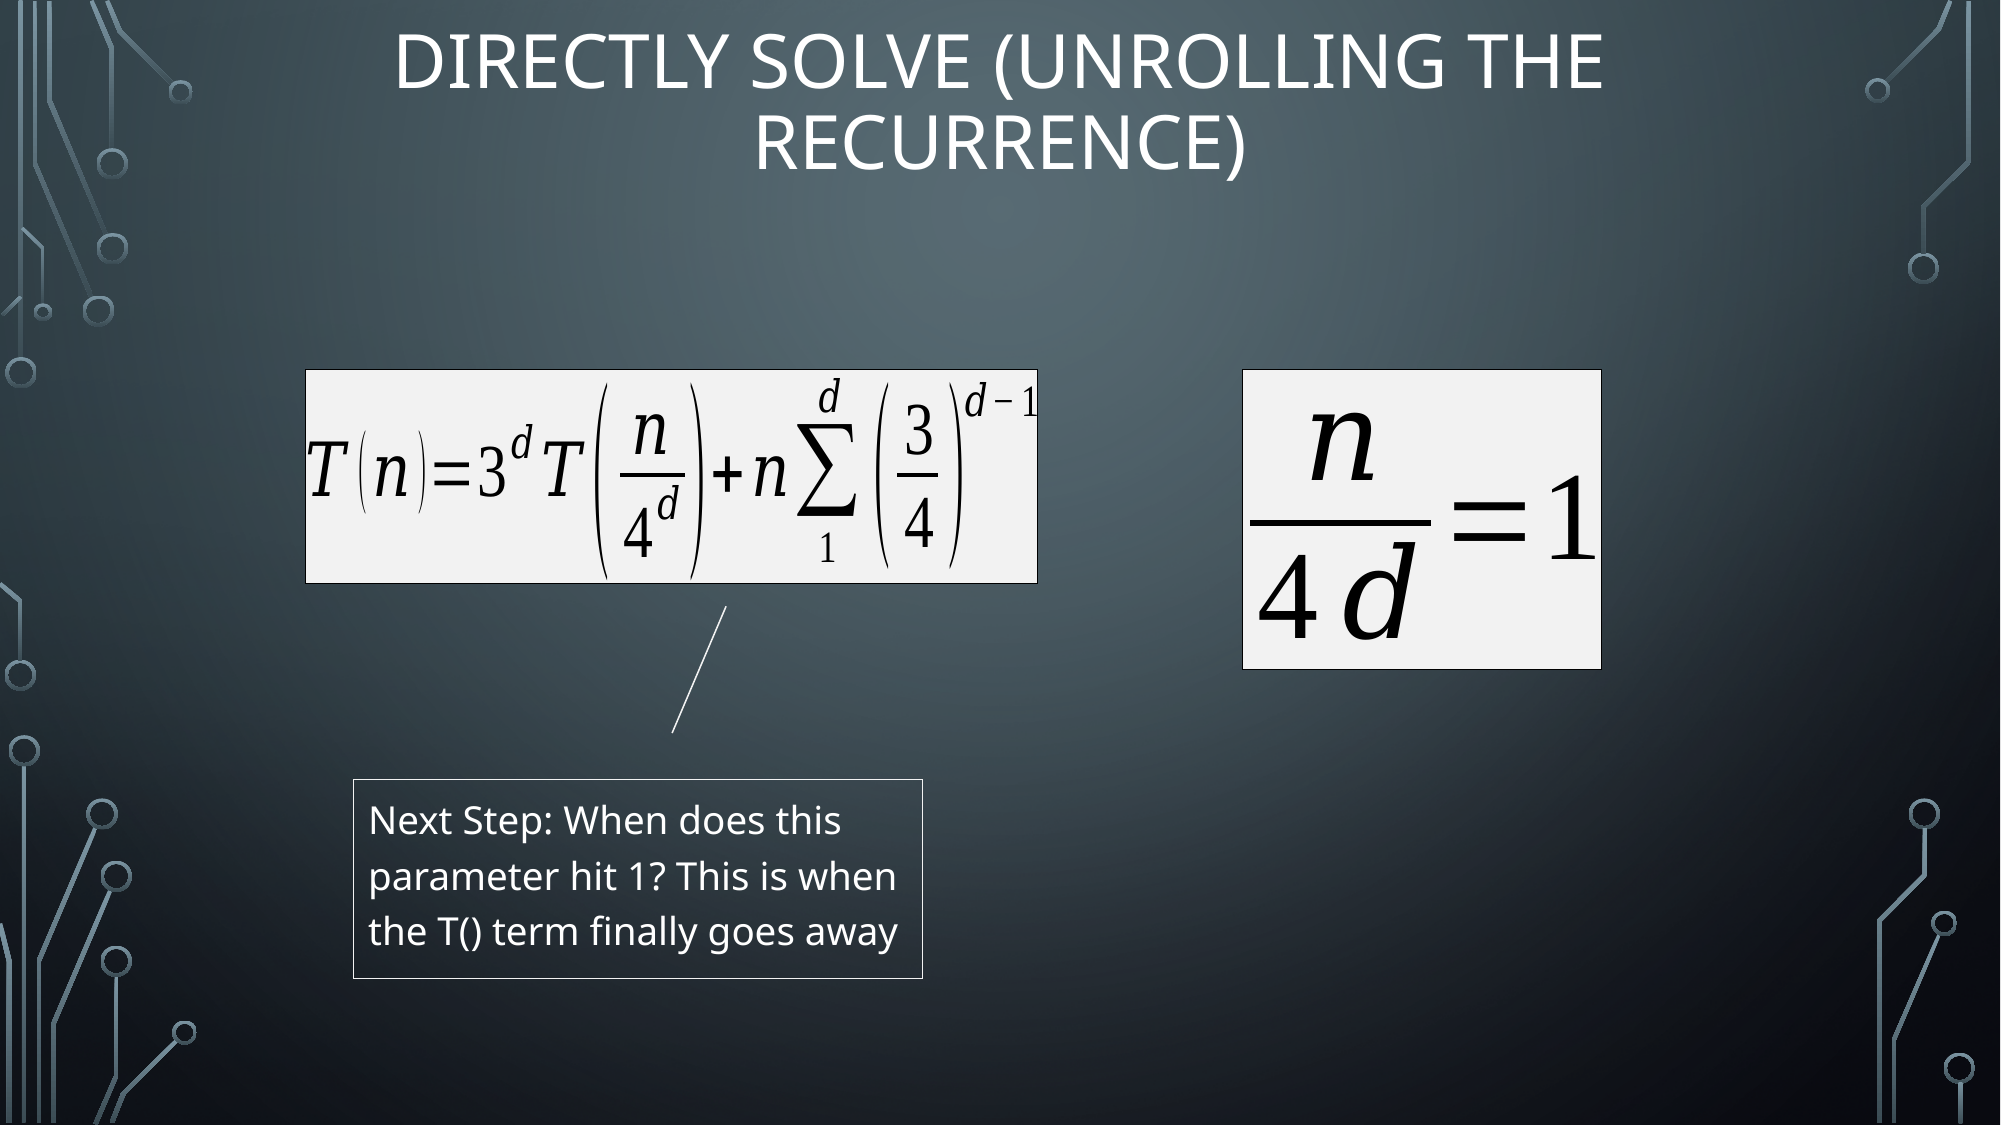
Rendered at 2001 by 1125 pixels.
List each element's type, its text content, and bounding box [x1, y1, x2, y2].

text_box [671, 605, 727, 734]
text_box Next Step: When does this parameter hit 1? This is when the T() term finally goes away [353, 779, 923, 979]
title Directly Solve (unrolling the recurrence) [187, 49, 1813, 161]
